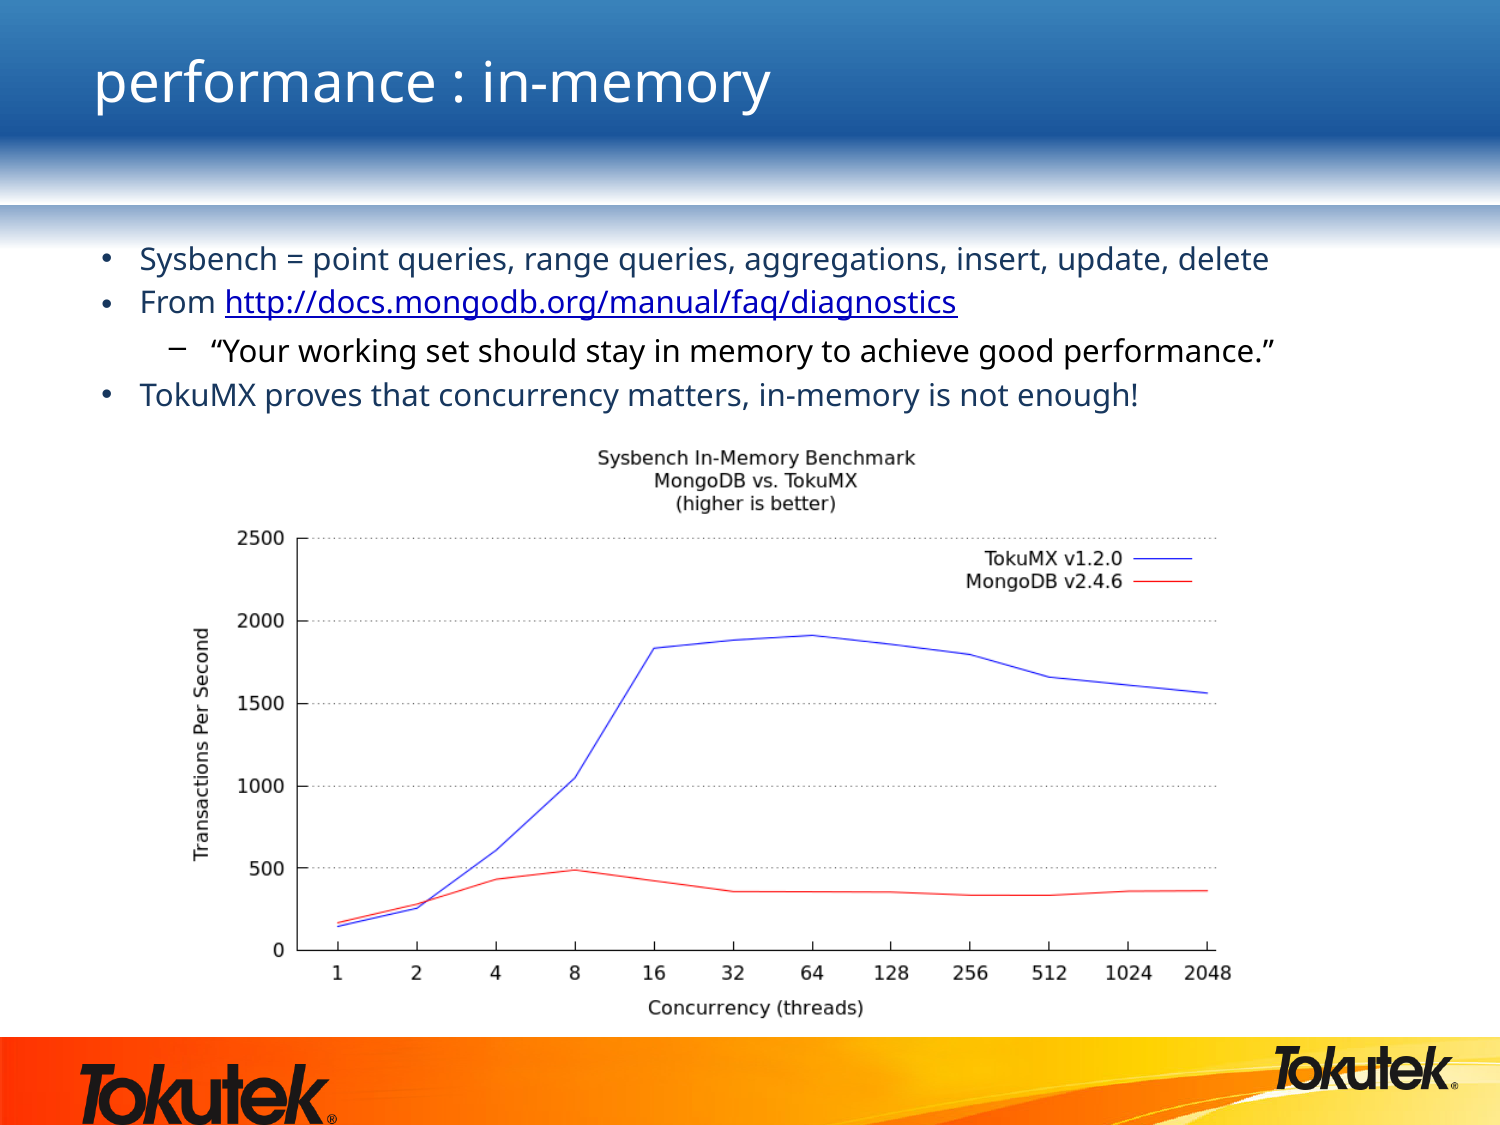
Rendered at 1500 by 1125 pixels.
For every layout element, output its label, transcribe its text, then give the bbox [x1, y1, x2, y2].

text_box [0, 0, 1500, 205]
picture [0, 1037, 1500, 1125]
picture [184, 423, 1263, 1023]
list Sysbench = point queries, range queries, aggregations, insert, update, delete From http://docs.mongodb.org/manual/faq/diagnostics “Your working set should stay in memory to achieve good performance.” TokuMX proves that concurrency matters, in-memory is not enough! [86, 213, 1446, 471]
